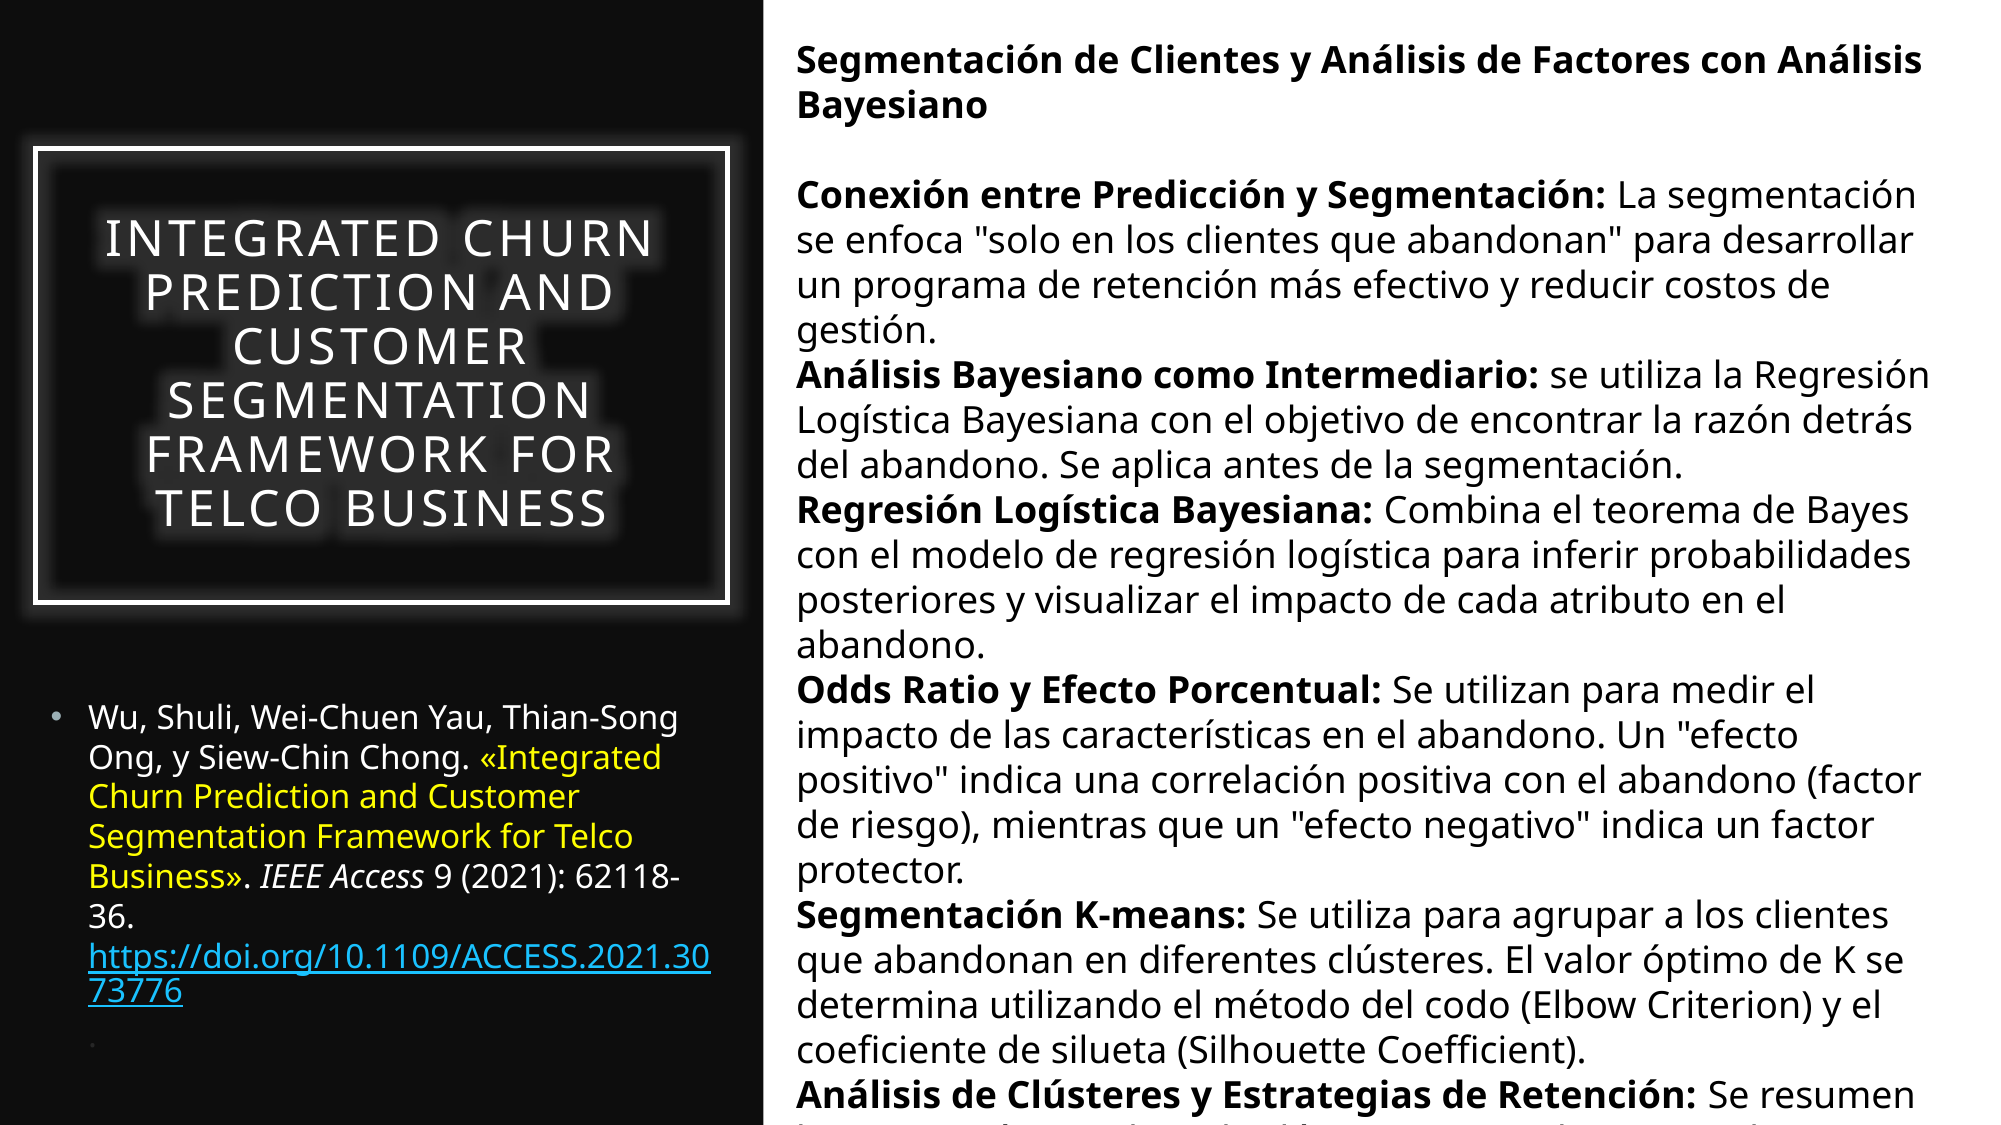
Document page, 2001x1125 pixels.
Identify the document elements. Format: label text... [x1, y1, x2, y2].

text_box Integrated Churn Prediction and Customer Segmentation Framework for Telco Business [35, 148, 728, 603]
text_box Wu, Shuli, Wei-Chuen Yau, Thian-Song Ong, y Siew-Chin Chong. «Integrated Churn Prediction and Customer Segmentation Framework for Telco Business». IEEE Access 9 (2021): 62118-36. https://doi.org/10.1109/ACCESS.2021.3073776. [35, 688, 728, 997]
text_box [0, 0, 764, 1125]
text_box [764, 0, 2000, 1125]
text_box [22, 135, 743, 618]
text_box Segmentación de Clientes y Análisis de Factores con Análisis Bayesiano Conexión entre Predicción y Segmentación: La segmentación se enfoca "solo en los clientes que abandonan" para desarrollar un programa de retención más efectivo y reducir costos de gestión. Análisis Bayesiano como Intermediario: se utiliza la Regresión Logística Bayesiana con el objetivo de encontrar la razón detrás del abandono. Se aplica antes de la segmentación. Regresión Logística Bayesiana: Combina el teorema de Bayes con el modelo de regresión logística para inferir probabilidades posteriores y visualizar el impacto de cada atributo en el abandono. Odds Ratio y Efecto Porcentual: Se utilizan para medir el impacto de las características en el abandono. Un "efecto positivo" indica una correlación positiva con el abandono (factor de riesgo), mientras que un "efecto negativo" indica un factor protector. Segmentación K-means: Se utiliza para agrupar a los clientes que abandonan en diferentes clústeres. El valor óptimo de K se determina utilizando el método del codo (Elbow Criterion) y el coeficiente de silueta (Silhouette Coefficient). Análisis de Clústeres y Estrategias de Retención: Se resumen las características de cada clúster para que los especialistas en marketing puedan proponer estrategias de retención diferenciadas. [781, 29, 1965, 1125]
